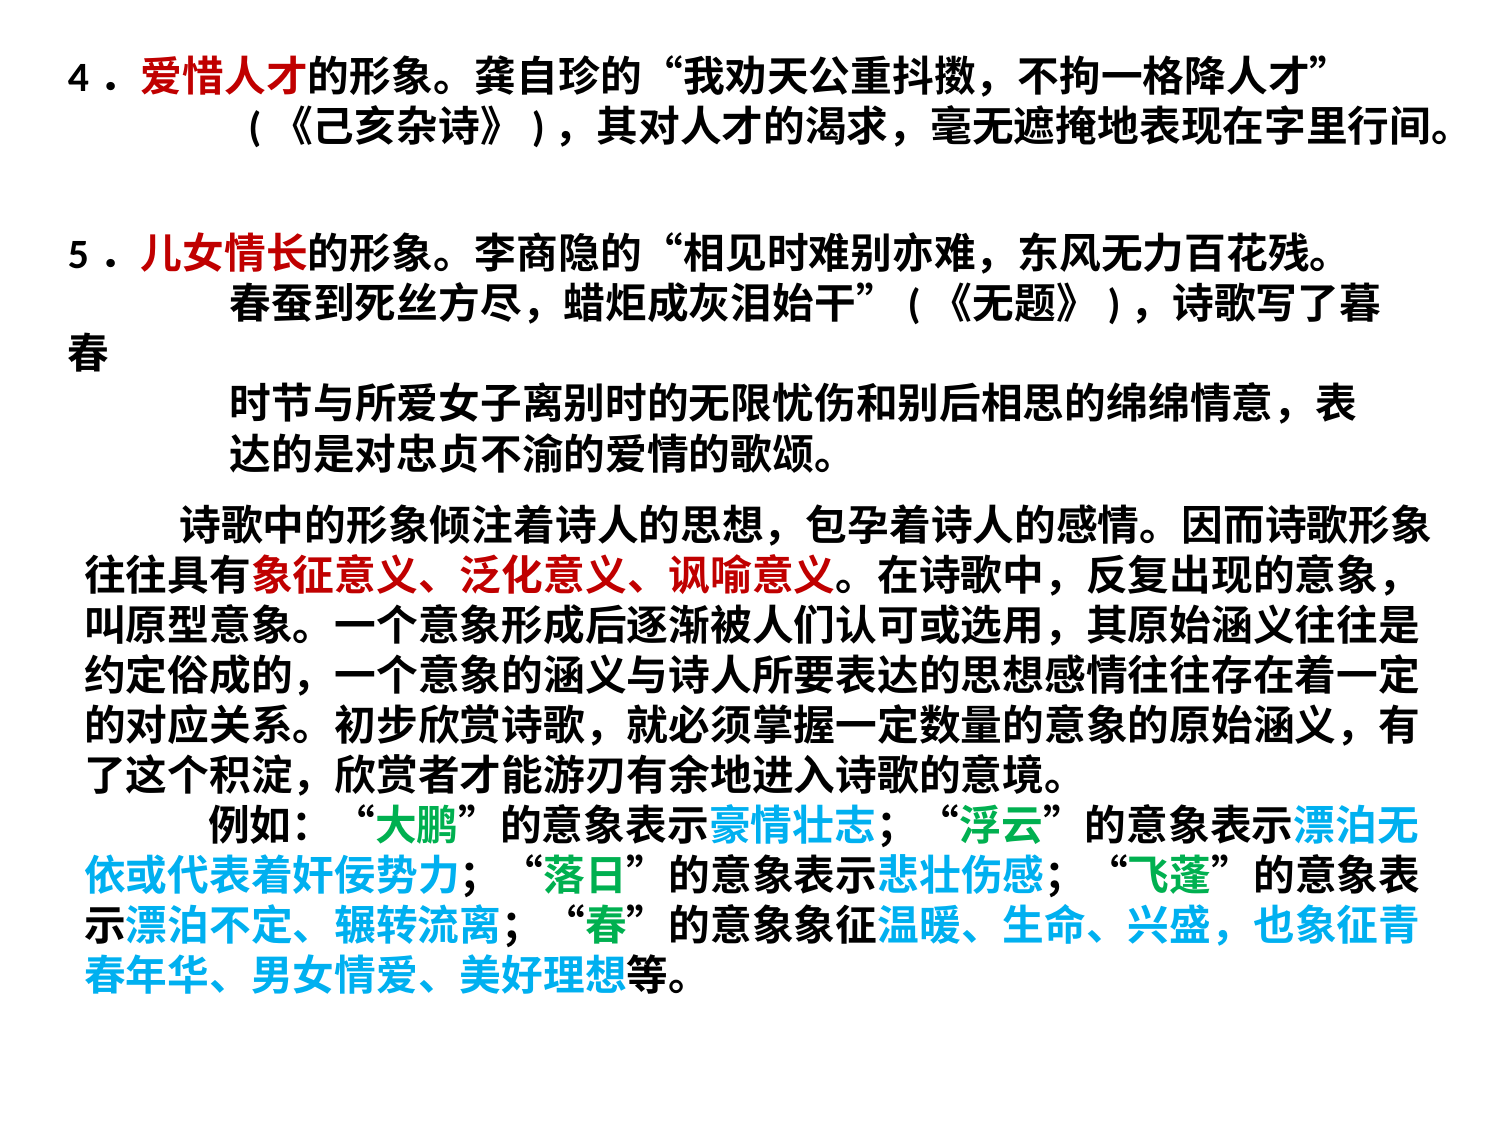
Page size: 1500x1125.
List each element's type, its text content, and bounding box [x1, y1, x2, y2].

text_box 5．儿女情长的形象。李商隐的“相见时难别亦难，东风无力百花残。 春蚕到死丝方尽，蜡炬成灰泪始干”(《无题》)，诗歌写了暮春 时节与所爱女子离别时的无限忧伤和别后相思的绵绵情意，表 达的是对忠贞不渝的爱情的歌颂。 [53, 219, 1412, 485]
text_box 4．爱惜人才的形象。龚自珍的“我劝天公重抖擞，不拘一格降人才” (《己亥杂诗》)，其对人才的渴求，毫无遮掩地表现在字里行间。 [53, 42, 1471, 158]
text_box 诗歌中的形象倾注着诗人的思想，包孕着诗人的感情。因而诗歌形象往往具有象征意义、泛化意义、讽喻意义。在诗歌中，反复出现的意象，叫原型意象。一个意象形成后逐渐被人们认可或选用，其原始涵义往往是约定俗成的，一个意象的涵义与诗人所要表达的思想感情往往存在着一定的对应关系。初步欣赏诗歌，就必须掌握一定数量的意象的原始涵义，有了这个积淀，欣赏者才能游刃有余地进入诗歌的意境。 例如：“大鹏”的意象表示豪情壮志；“浮云”的意象表示漂泊无依或代表着奸佞势力；“落日”的意象表示悲壮伤感；“飞蓬”的意象表示漂泊不定、辗转流离；“春”的意象象征温暖、生命、兴盛，也象征青春年华、男女情爱、美好理想等。 [69, 491, 1464, 1007]
